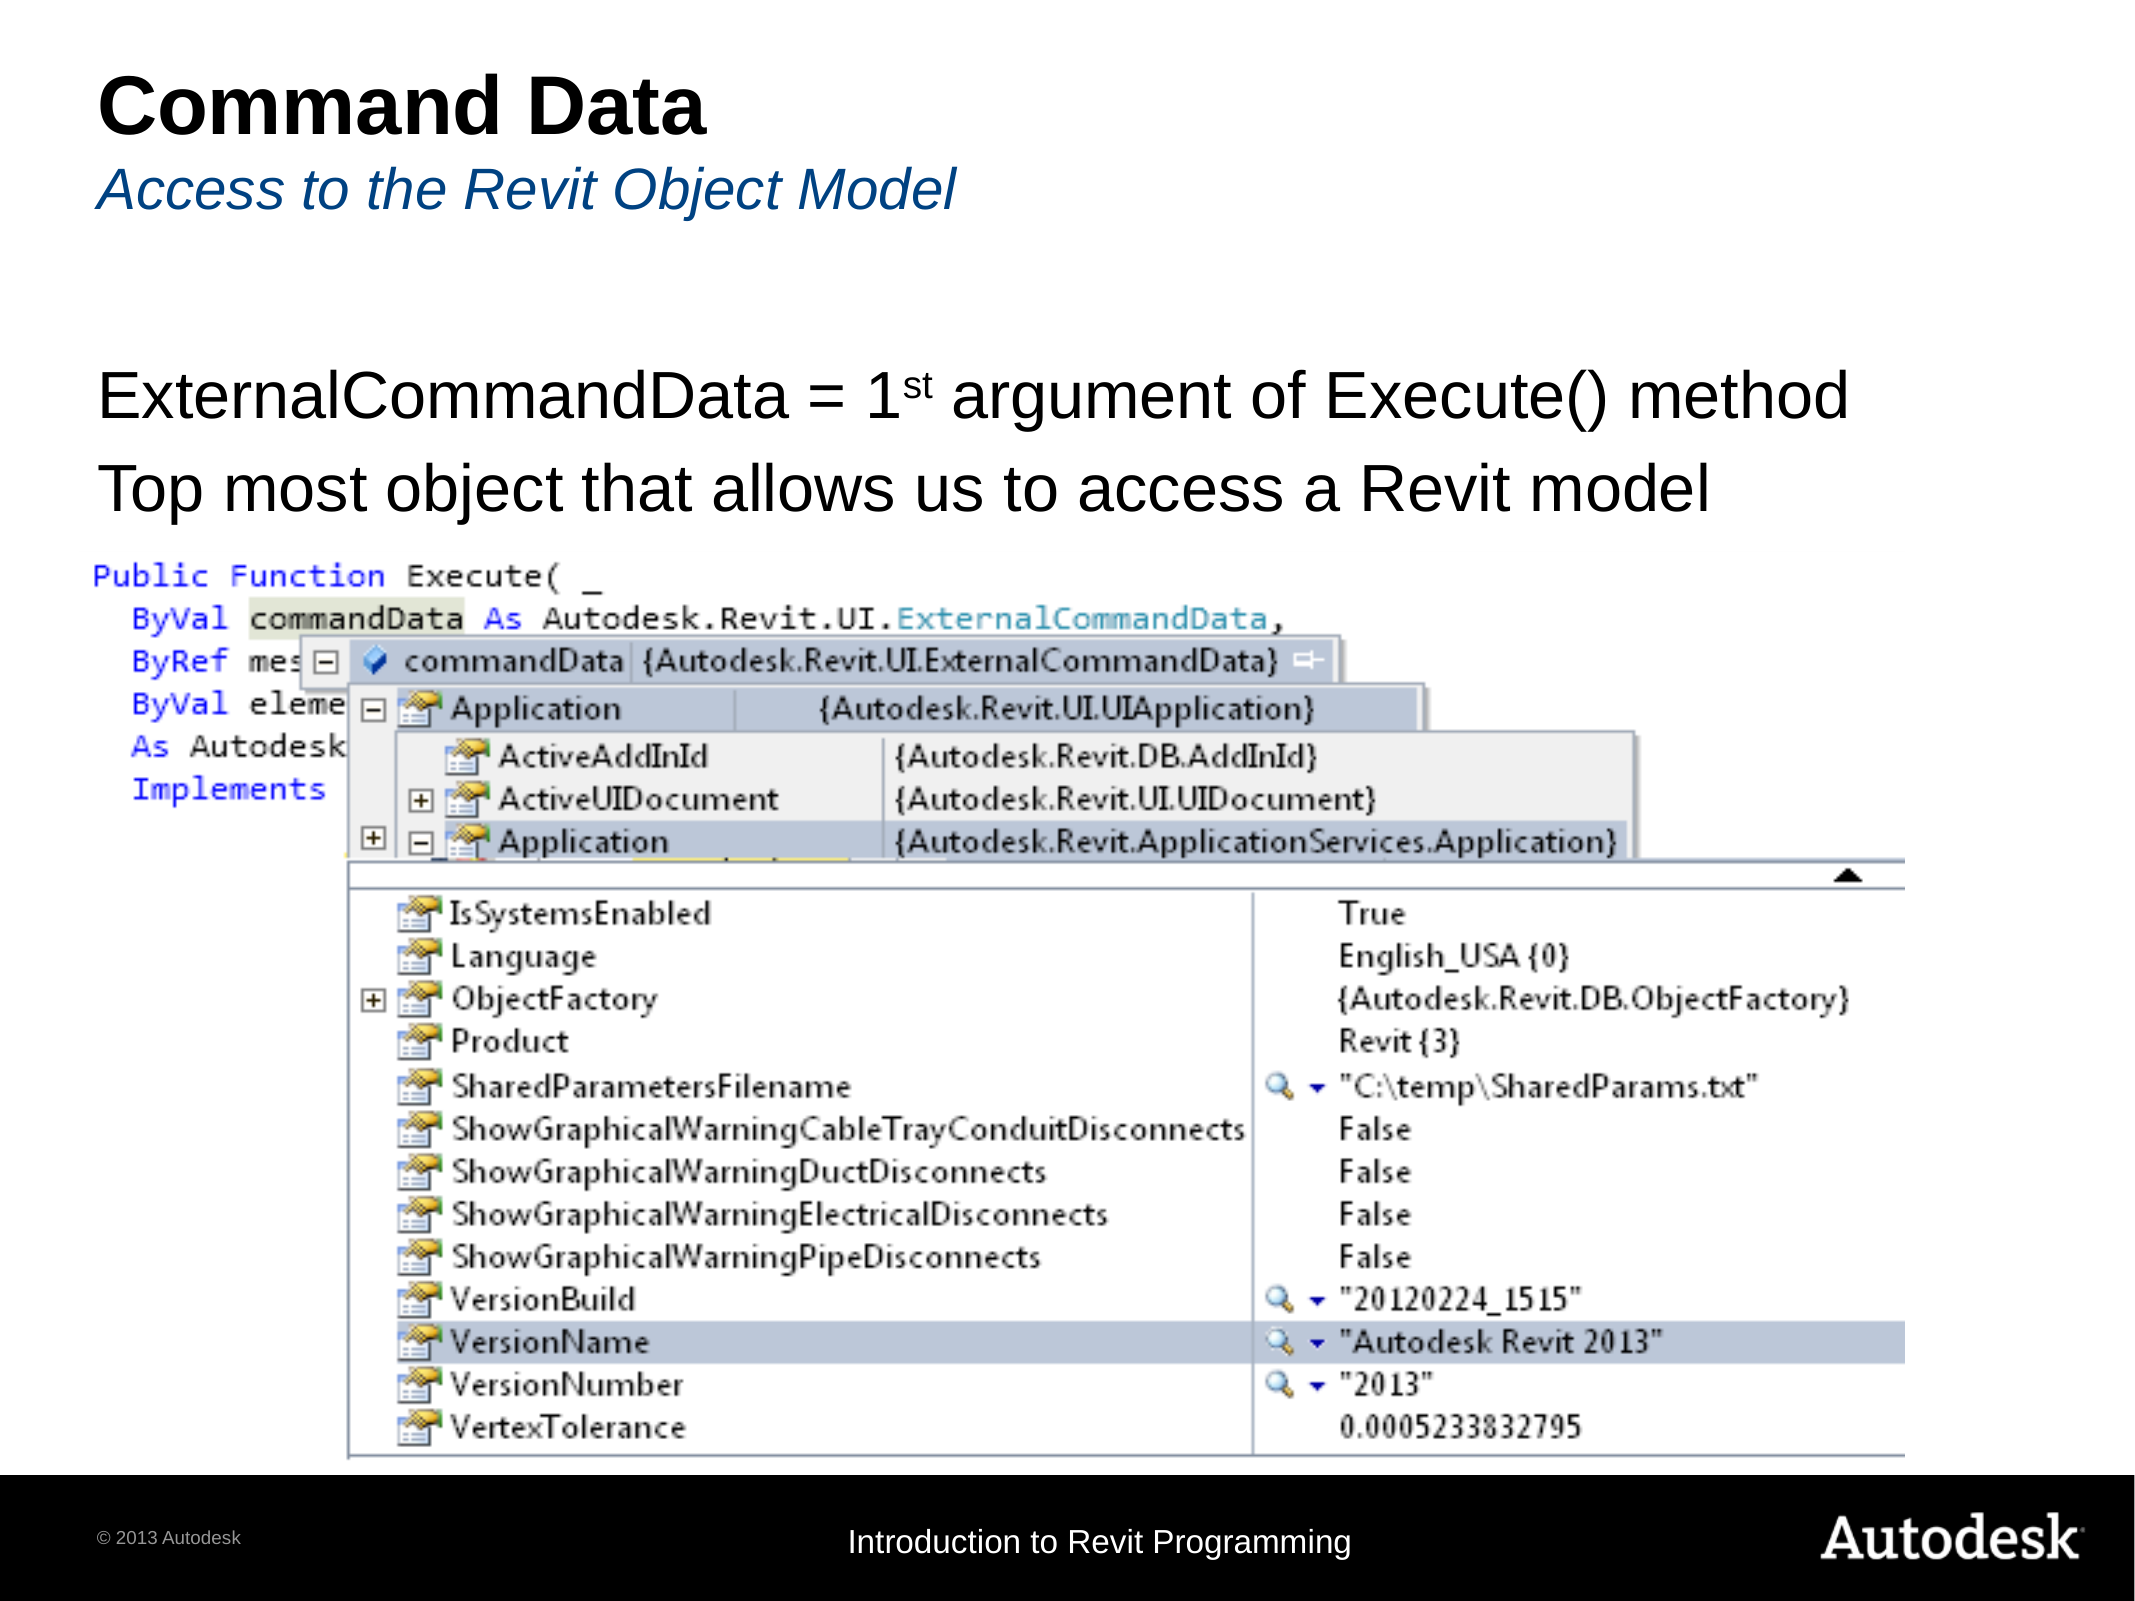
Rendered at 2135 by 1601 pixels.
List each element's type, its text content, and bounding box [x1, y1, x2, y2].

picture [0, 1475, 2135, 1601]
picture [79, 549, 1905, 1463]
list ExternalCommandData = 1st argument of Execute() method Top most object that allows us to access a Revit model [96, 351, 2028, 1452]
title Command Data Access to the Revit Object Model [96, 59, 2028, 214]
